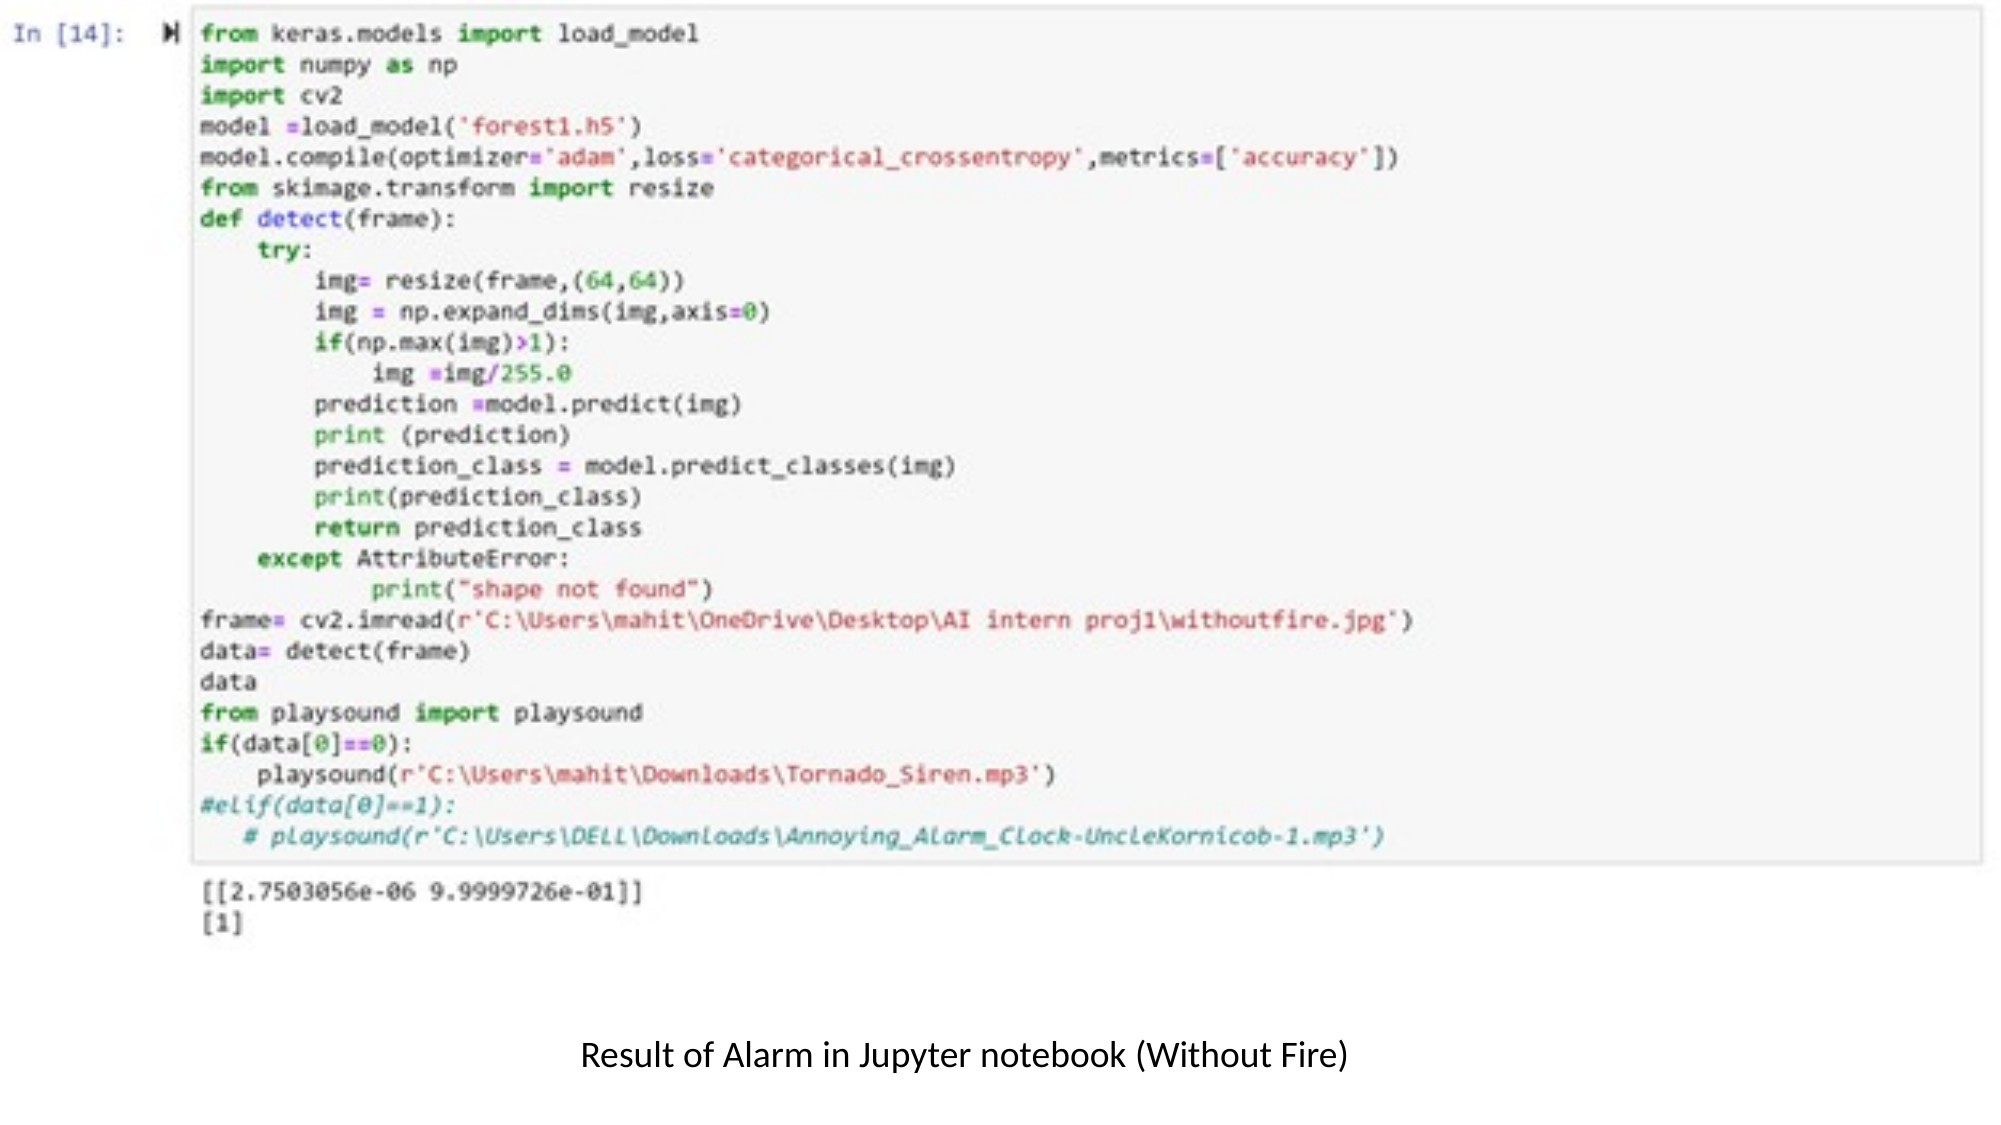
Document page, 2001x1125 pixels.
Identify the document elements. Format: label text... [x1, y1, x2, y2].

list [0, 0, 2000, 955]
text_box Result of Alarm in Jupyter notebook (Without Fire) [565, 1022, 1448, 1083]
